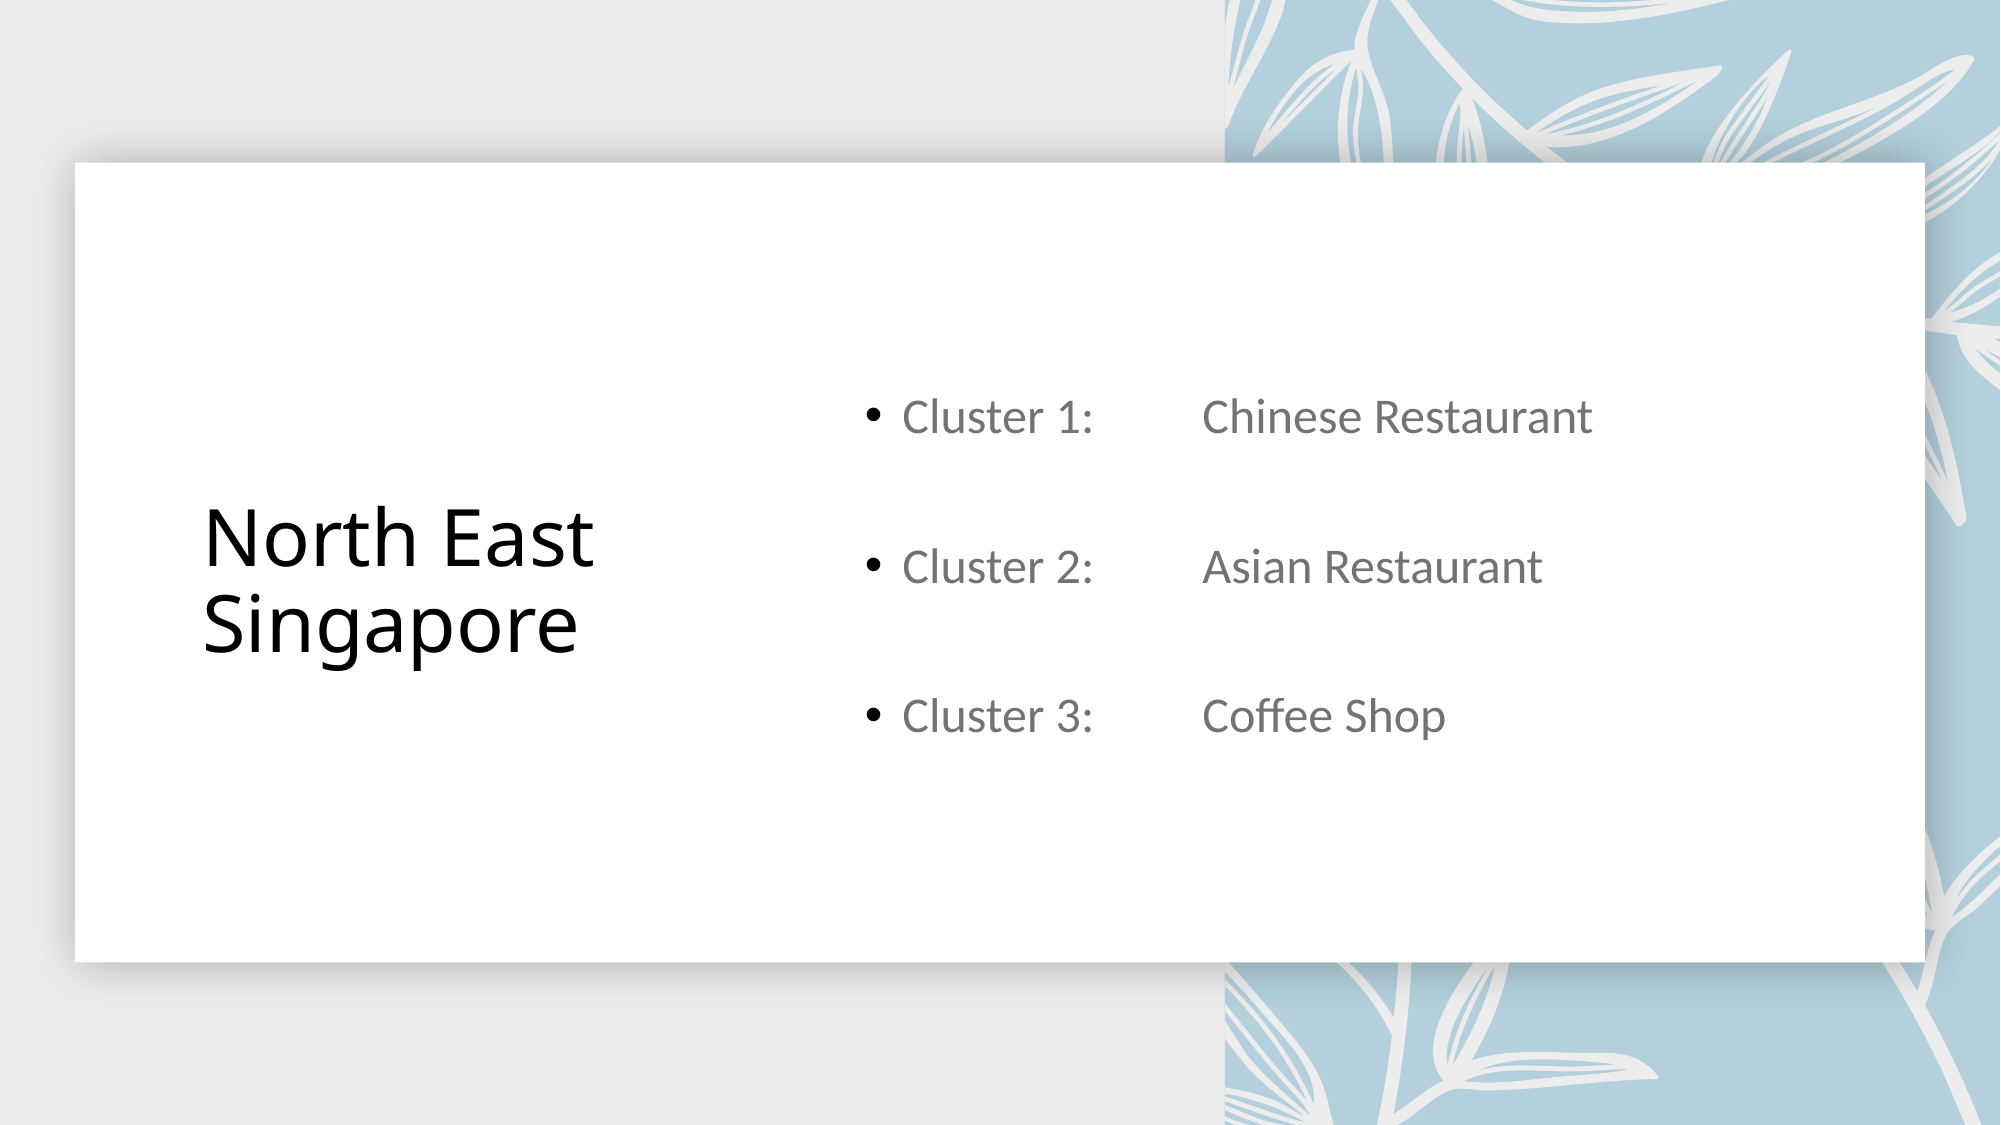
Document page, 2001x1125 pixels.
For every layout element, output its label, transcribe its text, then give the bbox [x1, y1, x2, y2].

title North East Singapore [187, 490, 849, 678]
list Cluster 1: Chinese Restaurant Cluster 2: Asian Restaurant Cluster 3: Coffee Shop [849, 382, 1224, 770]
text_box [74, 161, 1224, 964]
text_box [1224, 0, 2000, 1125]
text_box [0, 0, 1224, 1125]
